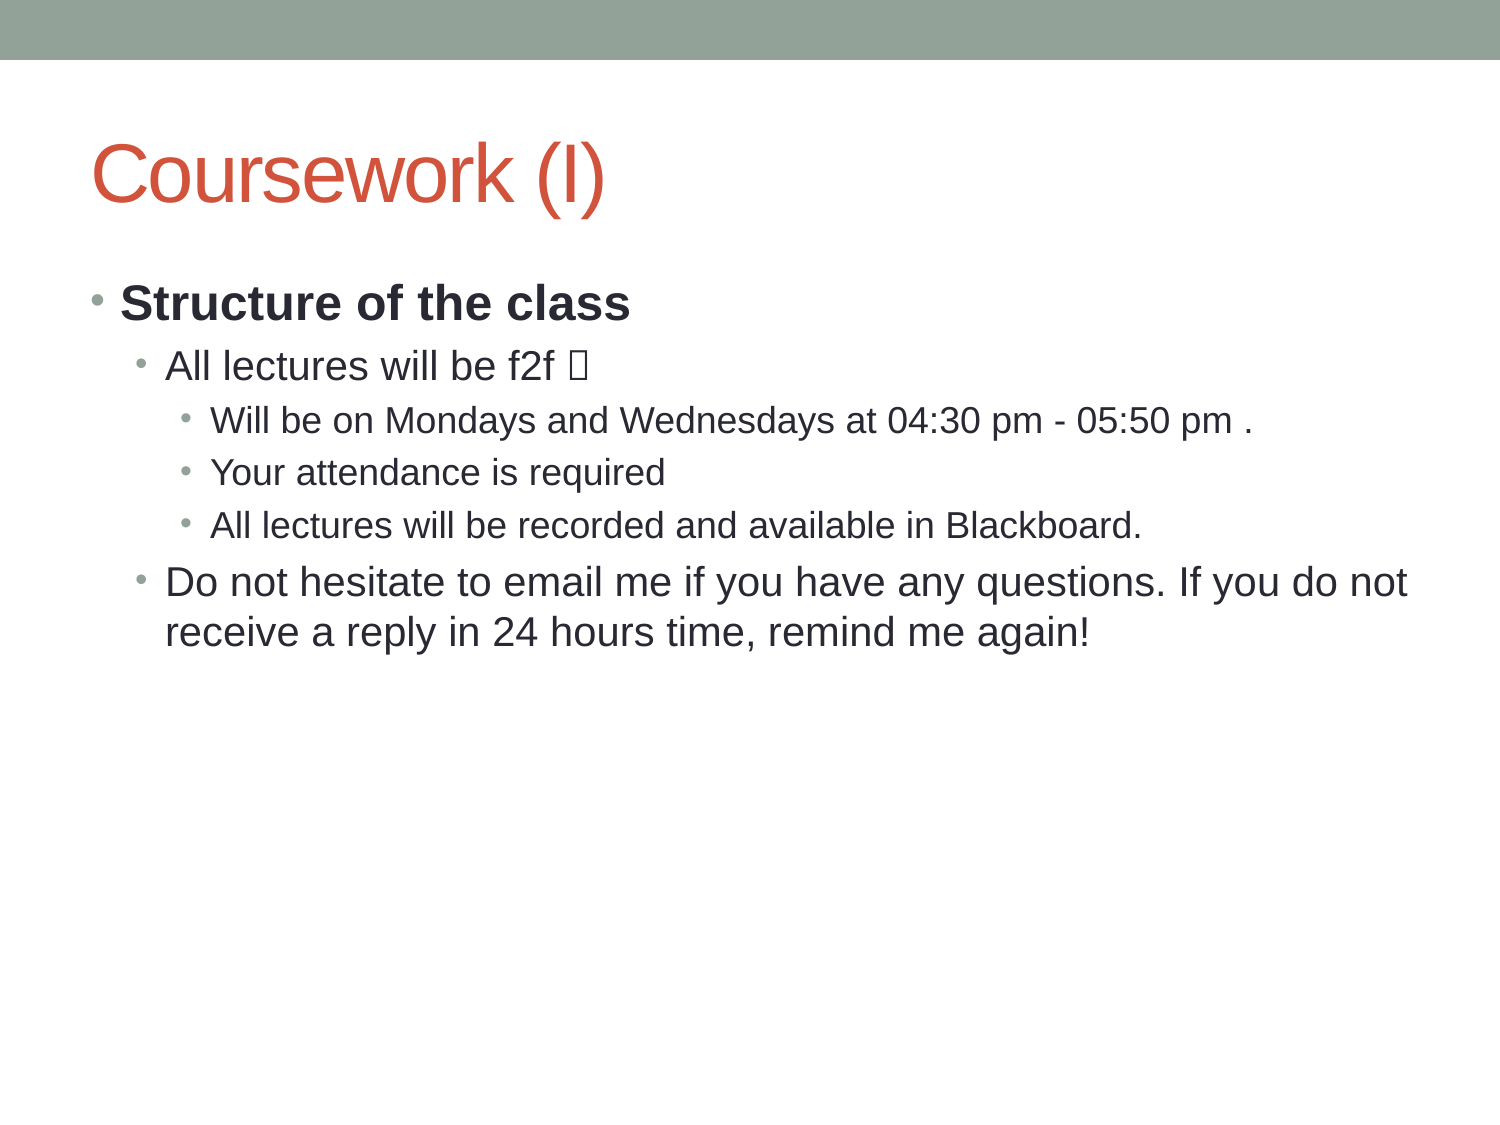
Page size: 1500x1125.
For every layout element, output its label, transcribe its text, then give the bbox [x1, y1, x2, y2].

title Coursework (I) [75, 87, 1425, 250]
list Structure of the class All lectures will be f2f  Will be on Mondays and Wednesdays at 04:30 pm - 05:50 pm . Your attendance is required All lectures will be recorded and available in Blackboard. Do not hesitate to email me if you have any questions. If you do not receive a reply in 24 hours time, remind me again! [75, 262, 1425, 1063]
